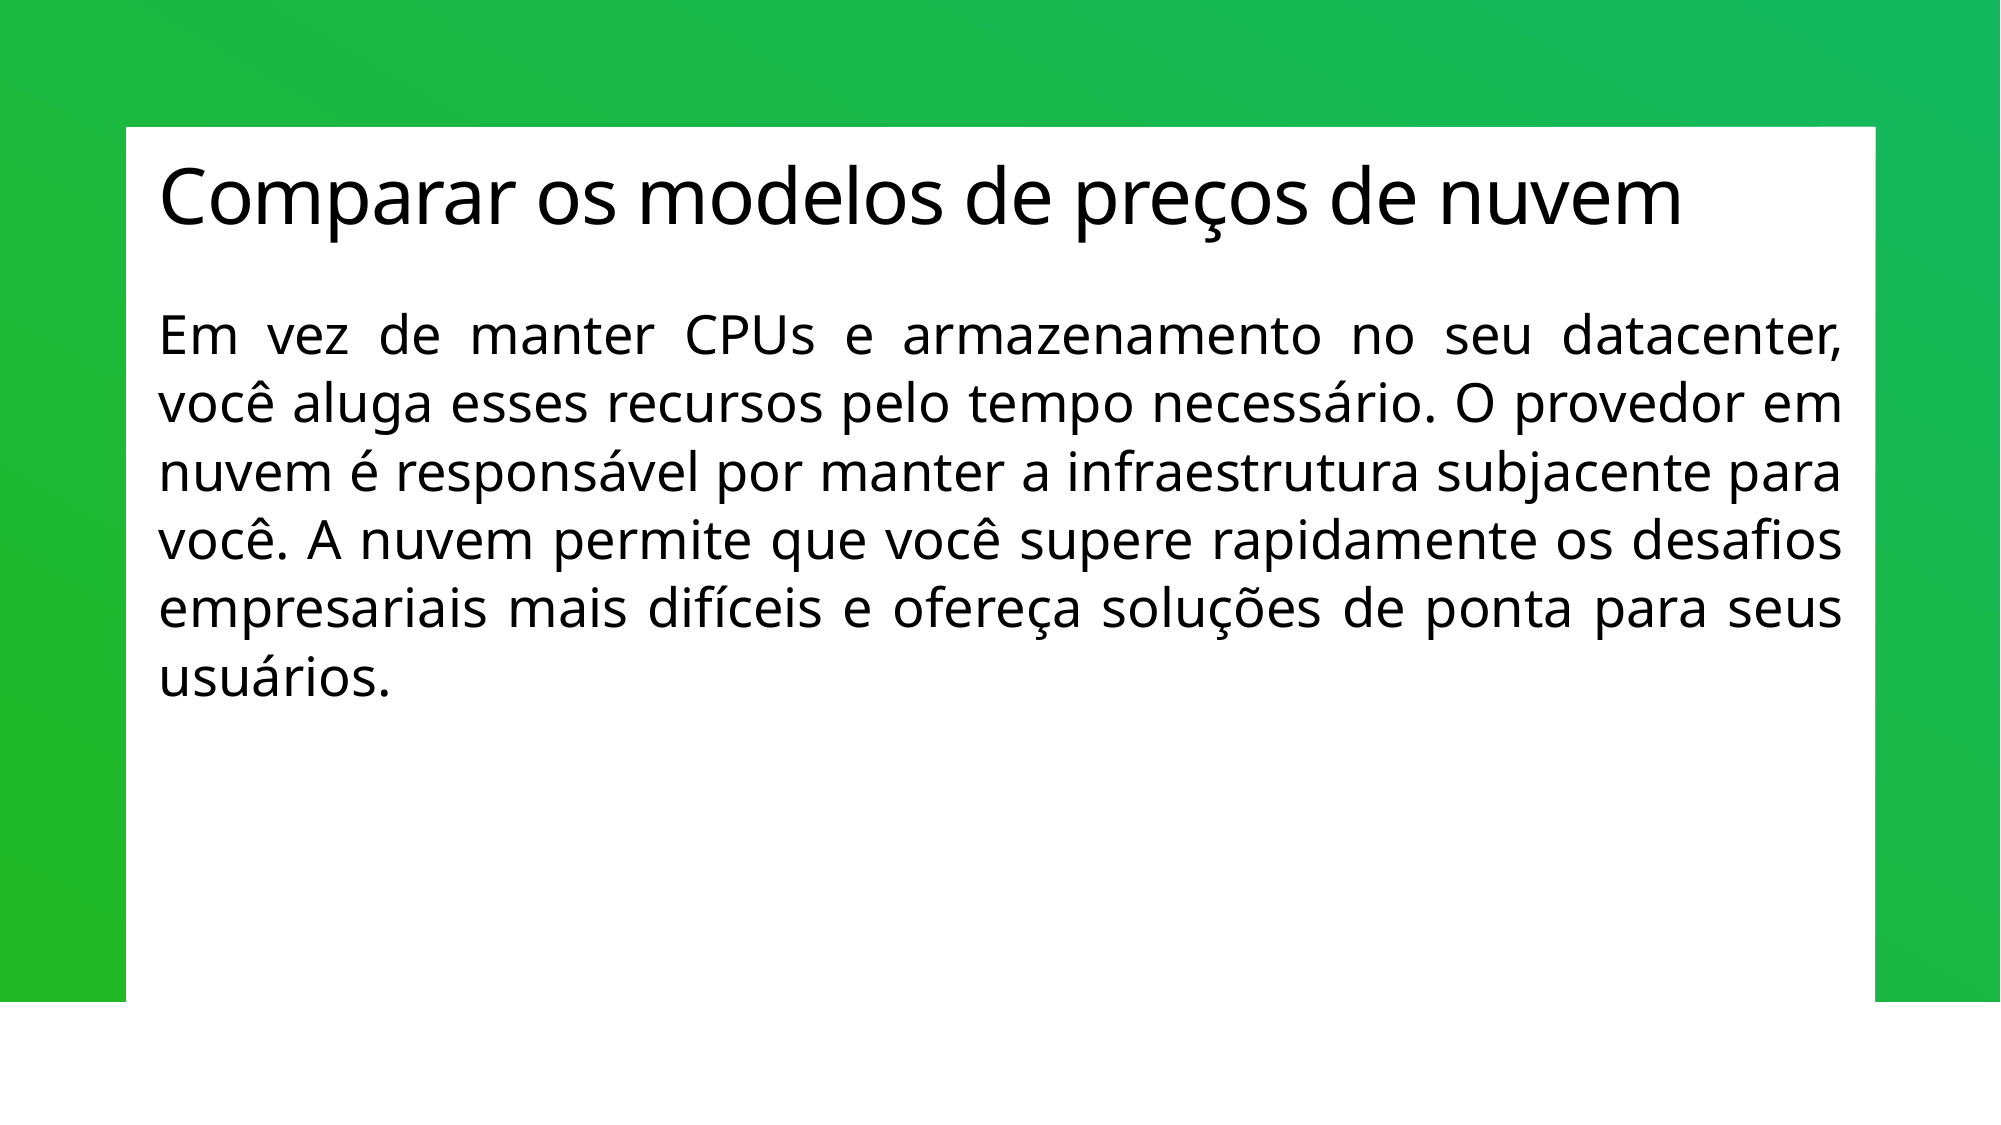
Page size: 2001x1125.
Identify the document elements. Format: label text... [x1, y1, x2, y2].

list Em vez de manter CPUs e armazenamento no seu datacenter, você aluga esses recursos pelo tempo necessário. O provedor em nuvem é responsável por manter a infraestrutura subjacente para você. A nuvem permite que você supere rapidamente os desafios empresariais mais difíceis e ofereça soluções de ponta para seus usuários. [143, 289, 1861, 1003]
title Comparar os modelos de preços de nuvem [143, 145, 1861, 270]
